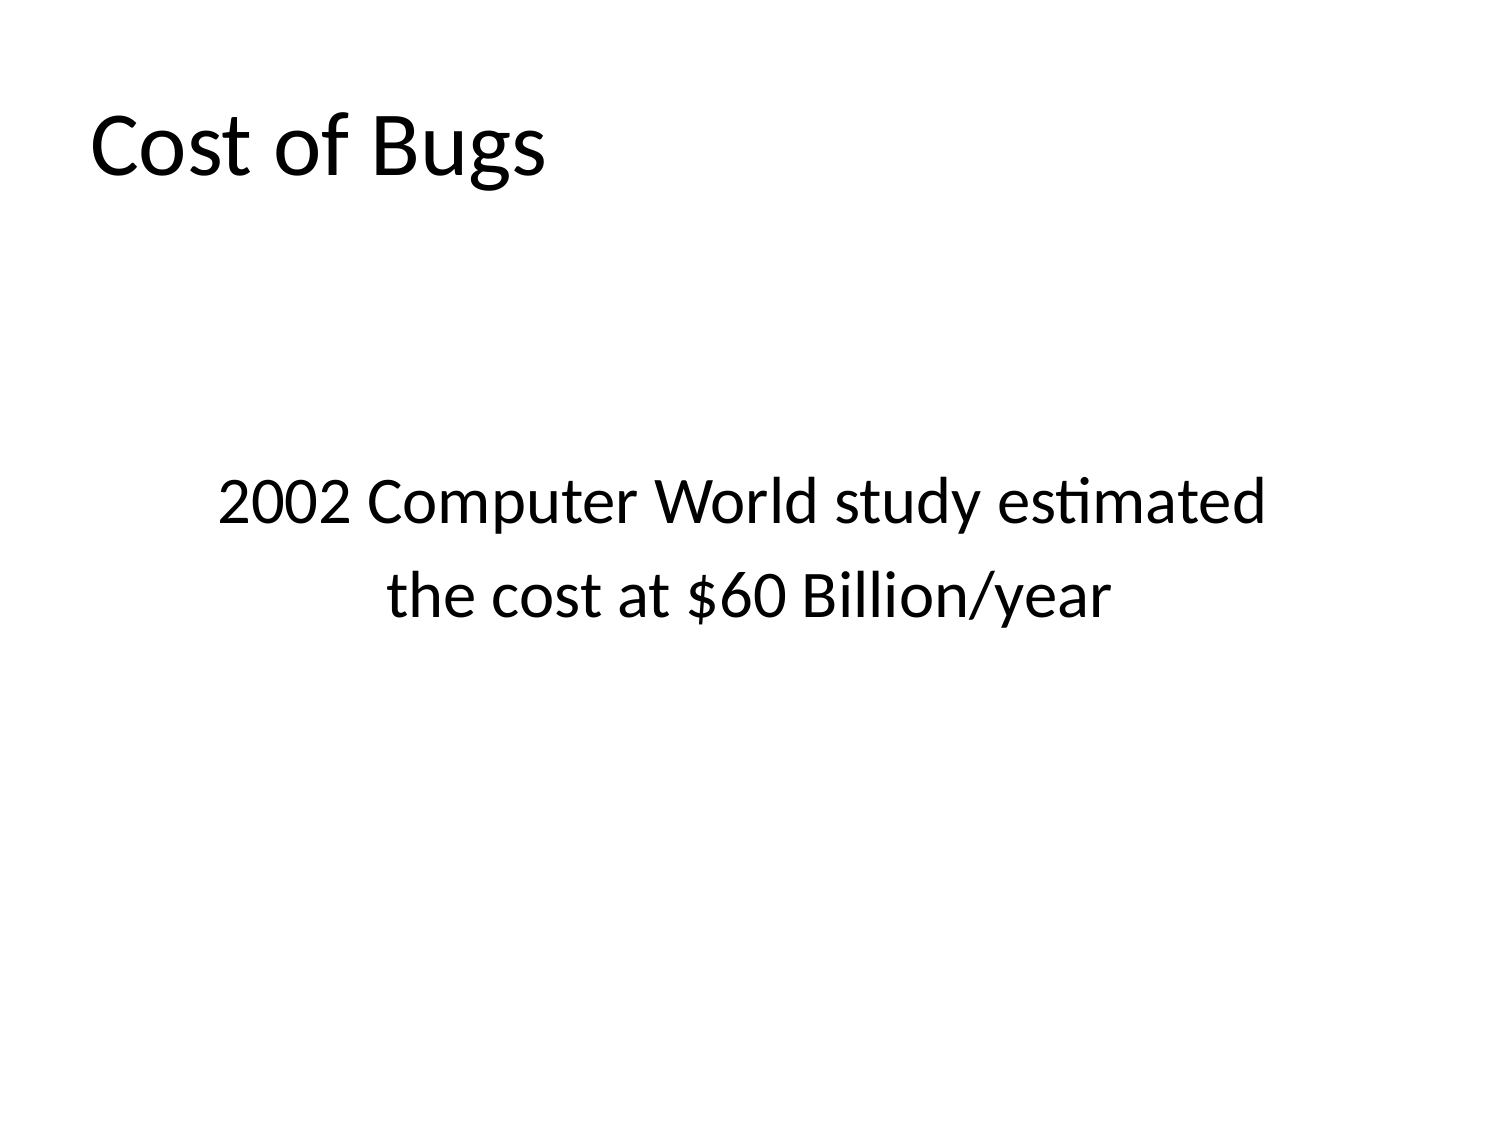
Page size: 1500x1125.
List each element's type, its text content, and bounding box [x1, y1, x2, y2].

title Cost of Bugs [75, 45, 1425, 233]
list 2002 Computer World study estimated the cost at $60 Billion/year [75, 262, 1425, 1005]
